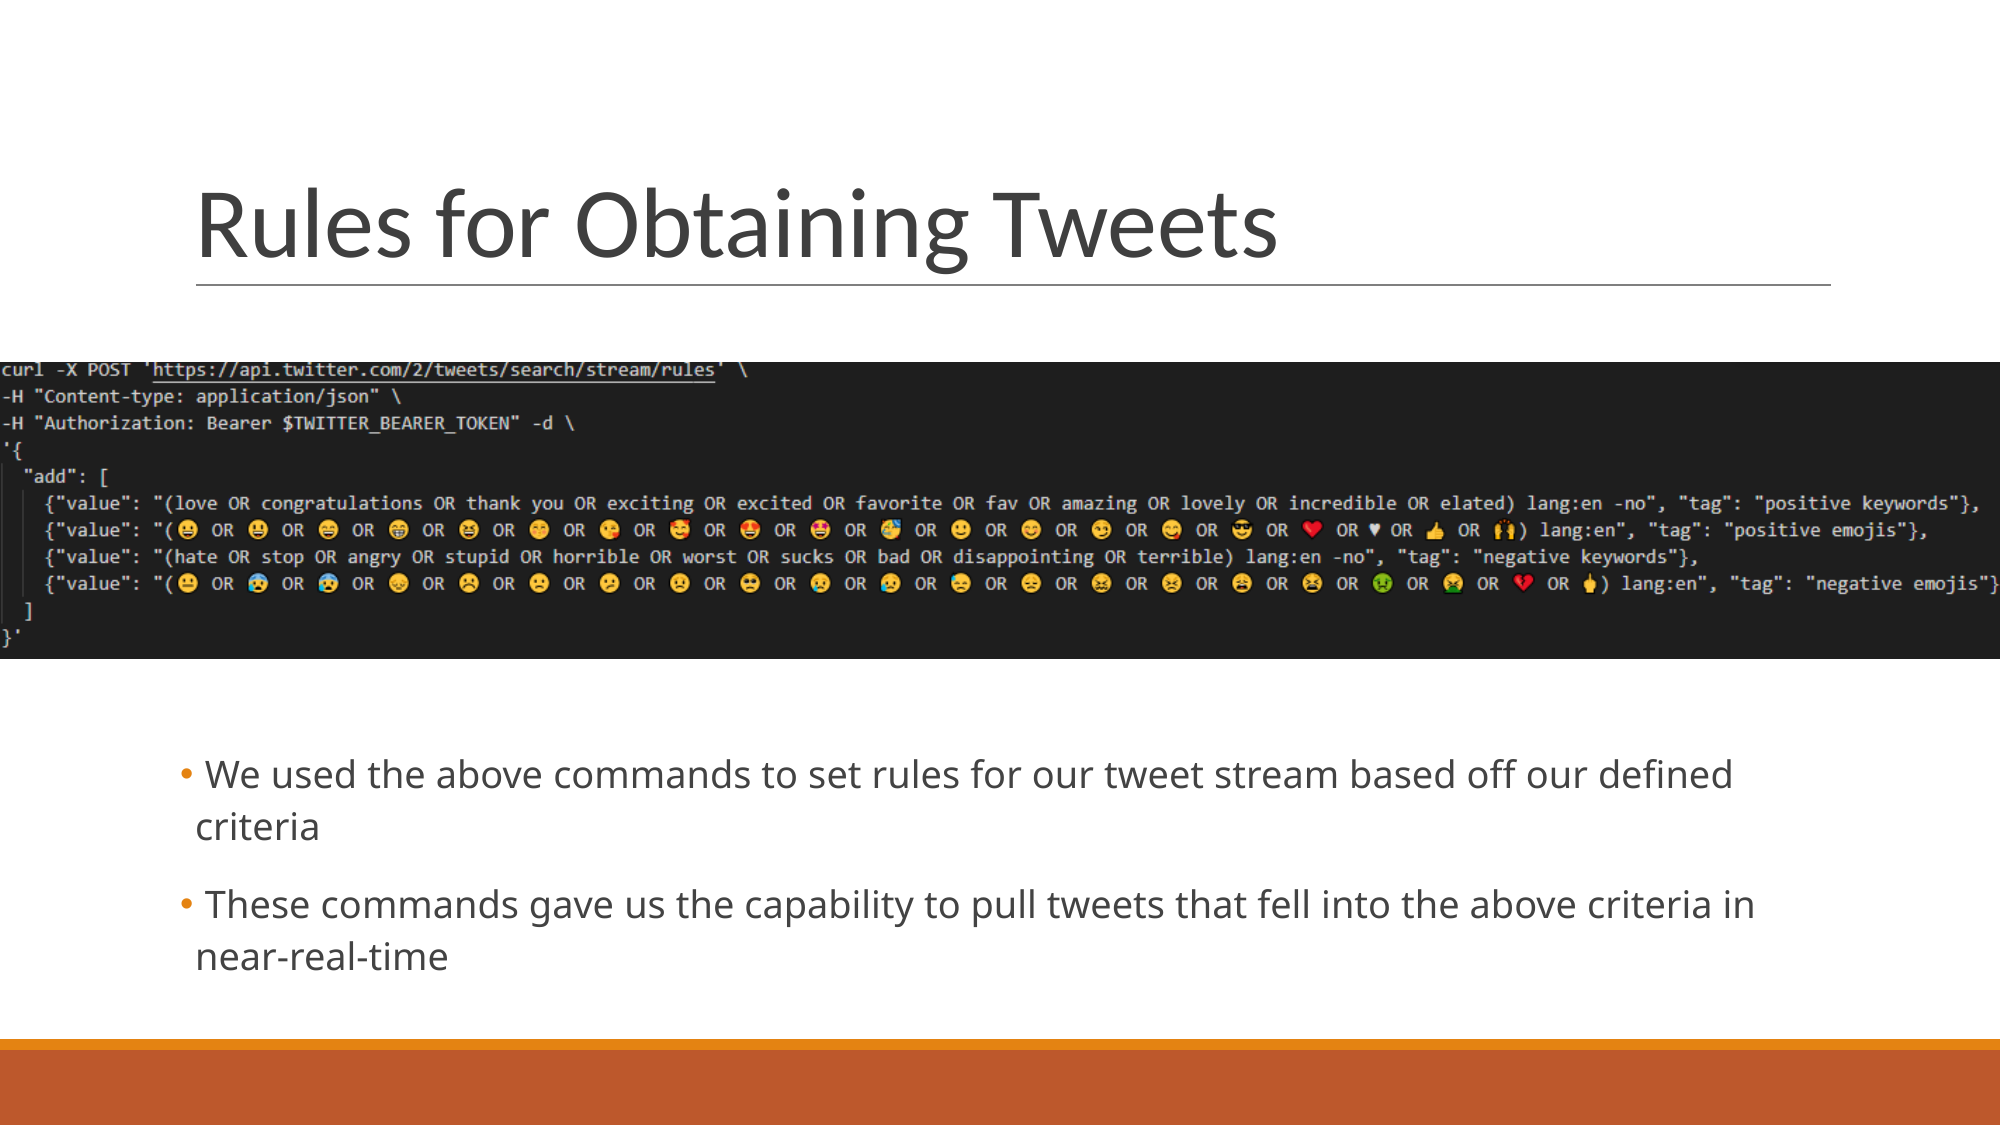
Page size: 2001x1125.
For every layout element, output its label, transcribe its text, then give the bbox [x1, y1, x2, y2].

picture [0, 362, 2000, 660]
title Rules for Obtaining Tweets [180, 47, 1830, 285]
list We used the above commands to set rules for our tweet stream based off our defined criteria These commands gave us the capability to pull tweets that fell into the above criteria in near-real-time [180, 736, 1830, 902]
